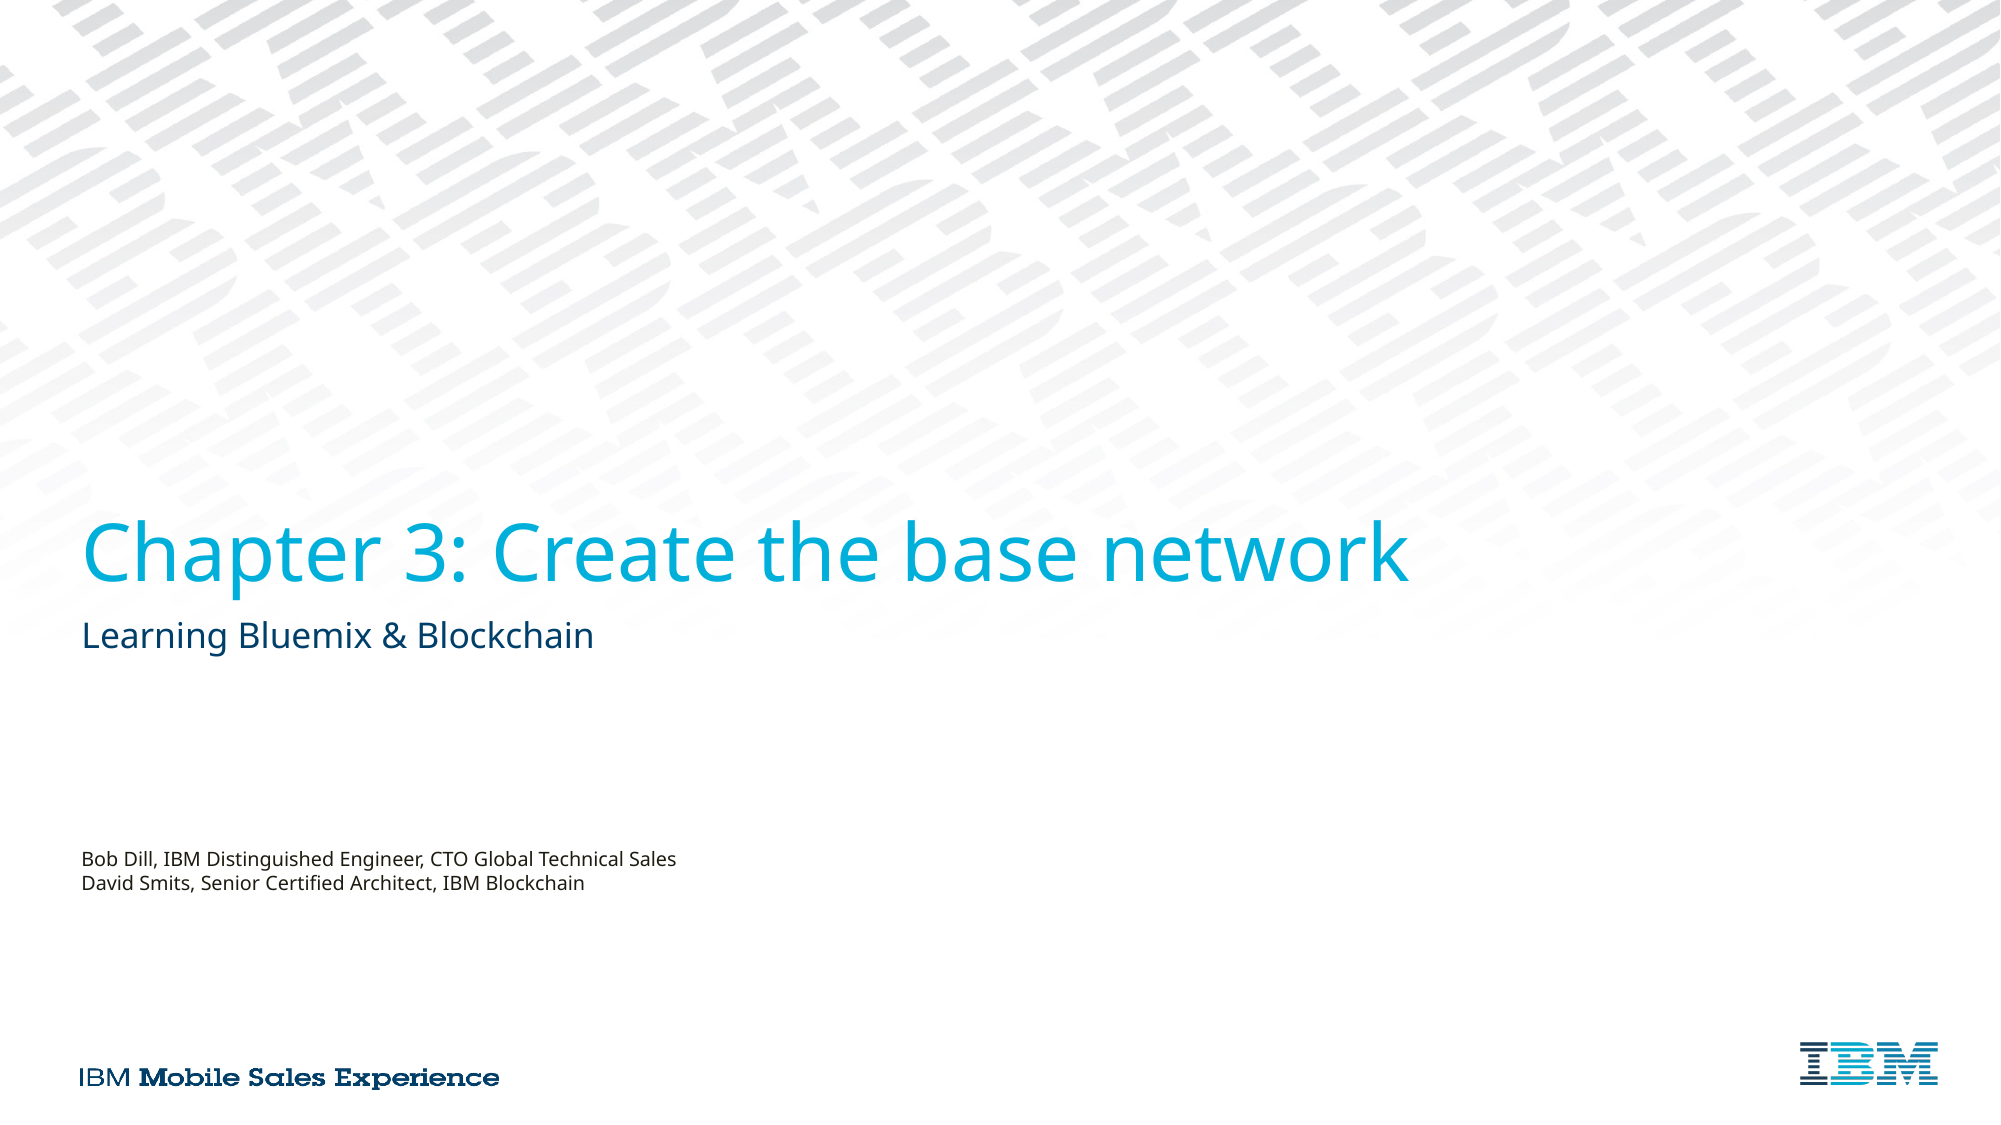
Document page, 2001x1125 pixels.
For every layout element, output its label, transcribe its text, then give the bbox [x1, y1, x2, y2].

picture [0, 0, 2000, 697]
picture [80, 1068, 499, 1090]
list Bob Dill, IBM Distinguished Engineer, CTO Global Technical Sales David Smits, Senior Certified Architect, IBM Blockchain [73, 839, 1935, 901]
list Learning Bluemix & Blockchain [73, 606, 1935, 664]
picture [1800, 1042, 1938, 1085]
title Chapter 3: Create the base network [73, 492, 1935, 605]
